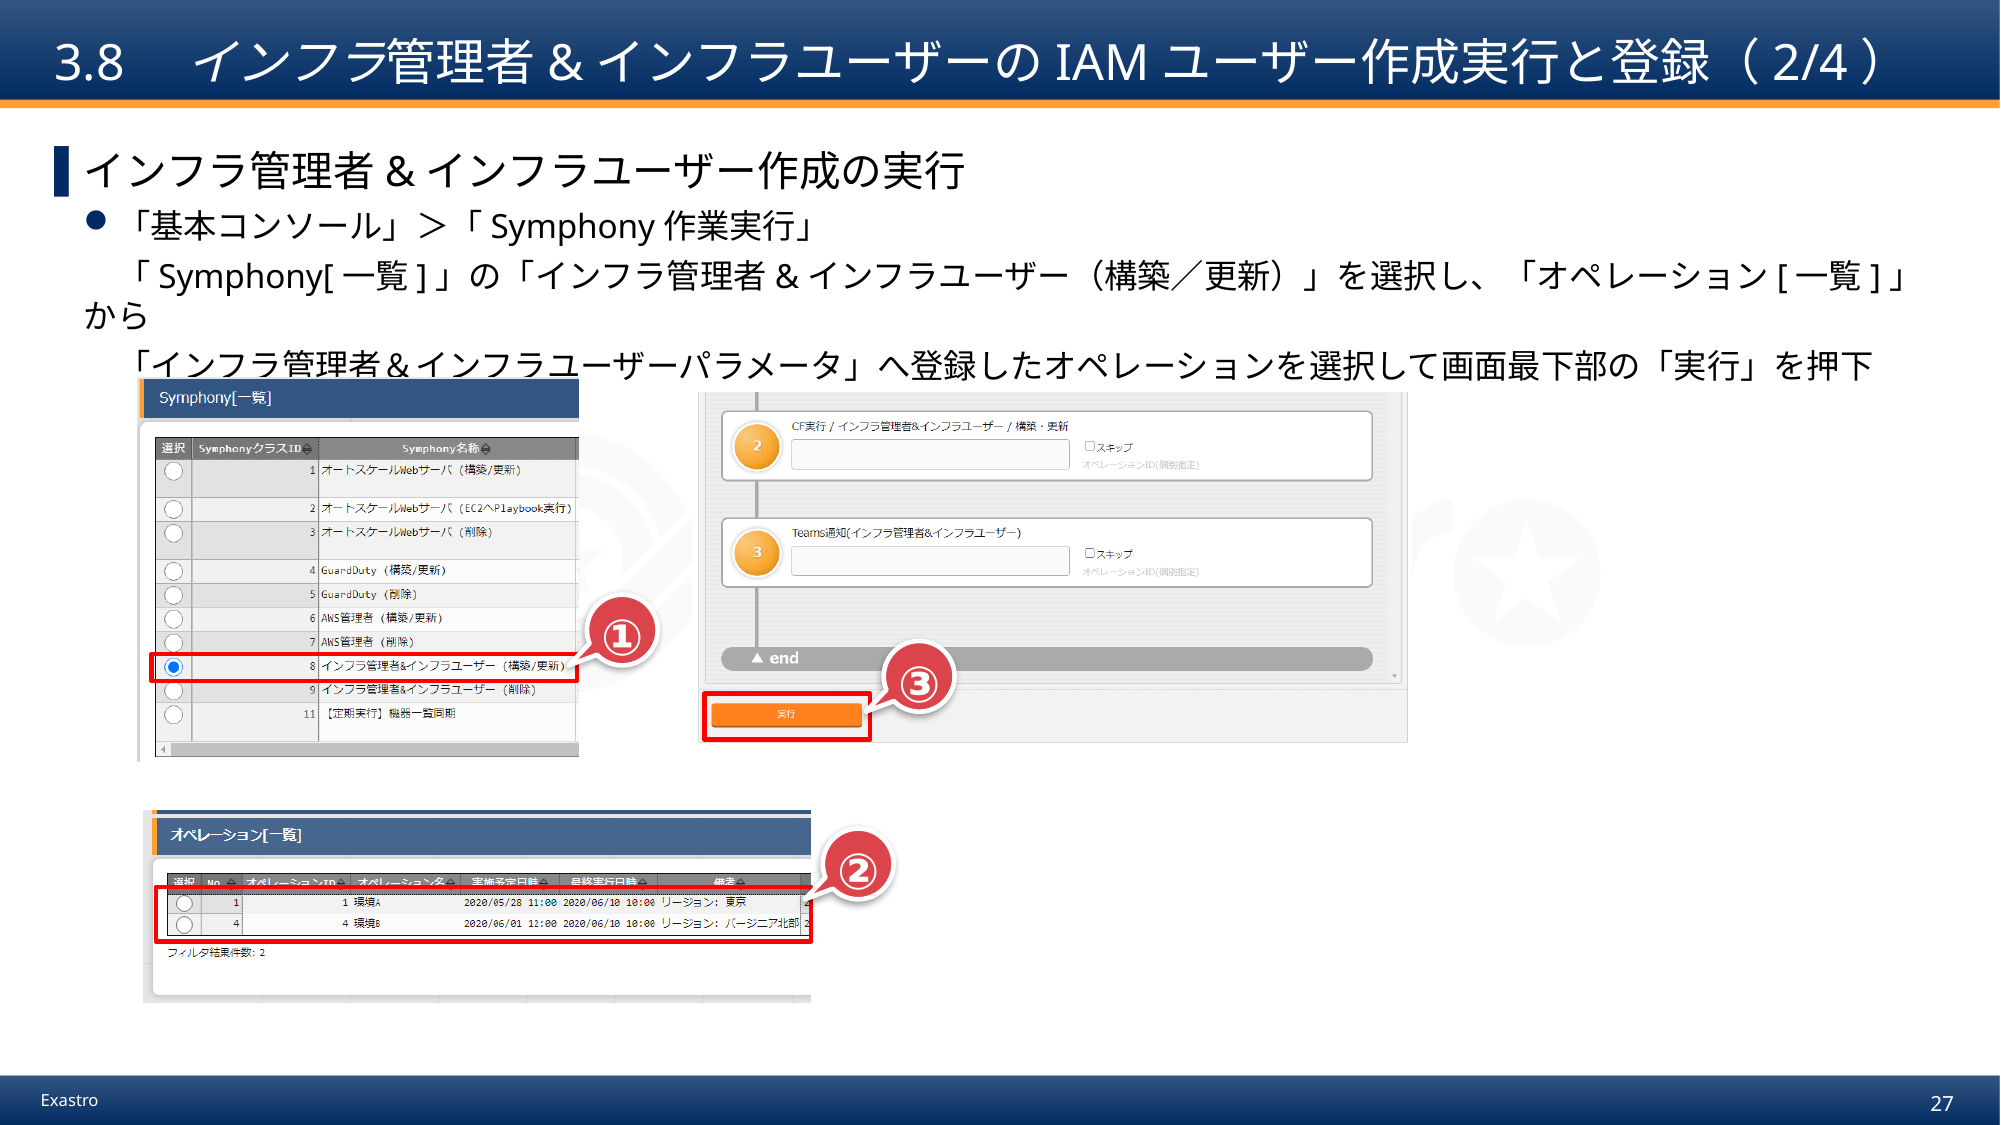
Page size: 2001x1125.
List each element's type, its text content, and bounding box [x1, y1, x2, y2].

picture [0, 0, 2000, 1125]
text_box ② [815, 825, 897, 903]
list インフラ管理者&インフラユーザー作成の実行 「基本コンソール」＞「Symphony作業実行」 「Symphony[一覧]」の「インフラ管理者&インフラユーザー（構築／更新）」を選択し、「オペレーション[一覧]」から 「インフラ管理者＆インフラユーザーパラメータ」へ登録したオペレーションを選択して画面最下部の「実行」を押下 [39, 137, 1961, 492]
text_box ① [582, 591, 661, 669]
title 3.8 インフラ管理者&インフラユーザーのIAMユーザー作成実行と登録（2/4） [39, 18, 1961, 96]
